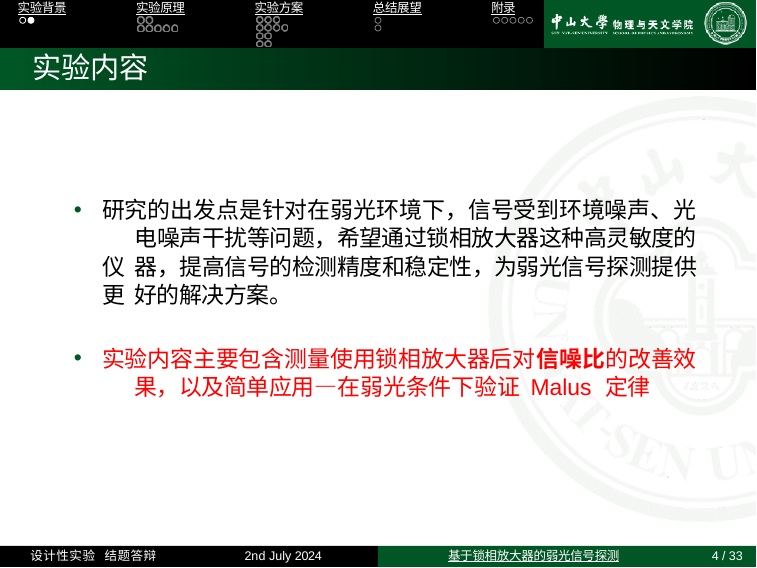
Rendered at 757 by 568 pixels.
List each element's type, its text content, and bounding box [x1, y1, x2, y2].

picture [486, 96, 756, 524]
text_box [0, 545, 757, 568]
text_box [0, 0, 757, 91]
text_box 研究的出发点是针对在弱光环境下，信号受到环境噪声、光 电噪声干扰等问题，希望通过锁相放大器这种高灵敏度的仪 器，提高信号的检测精度和稳定性，为弱光信号探测提供更 好的解决方案。 实验内容主要包含测量使用锁相放大器后对信噪比的改善效 果，以及简单应用—在弱光条件下验证 Malus 定律 [72, 193, 481, 400]
